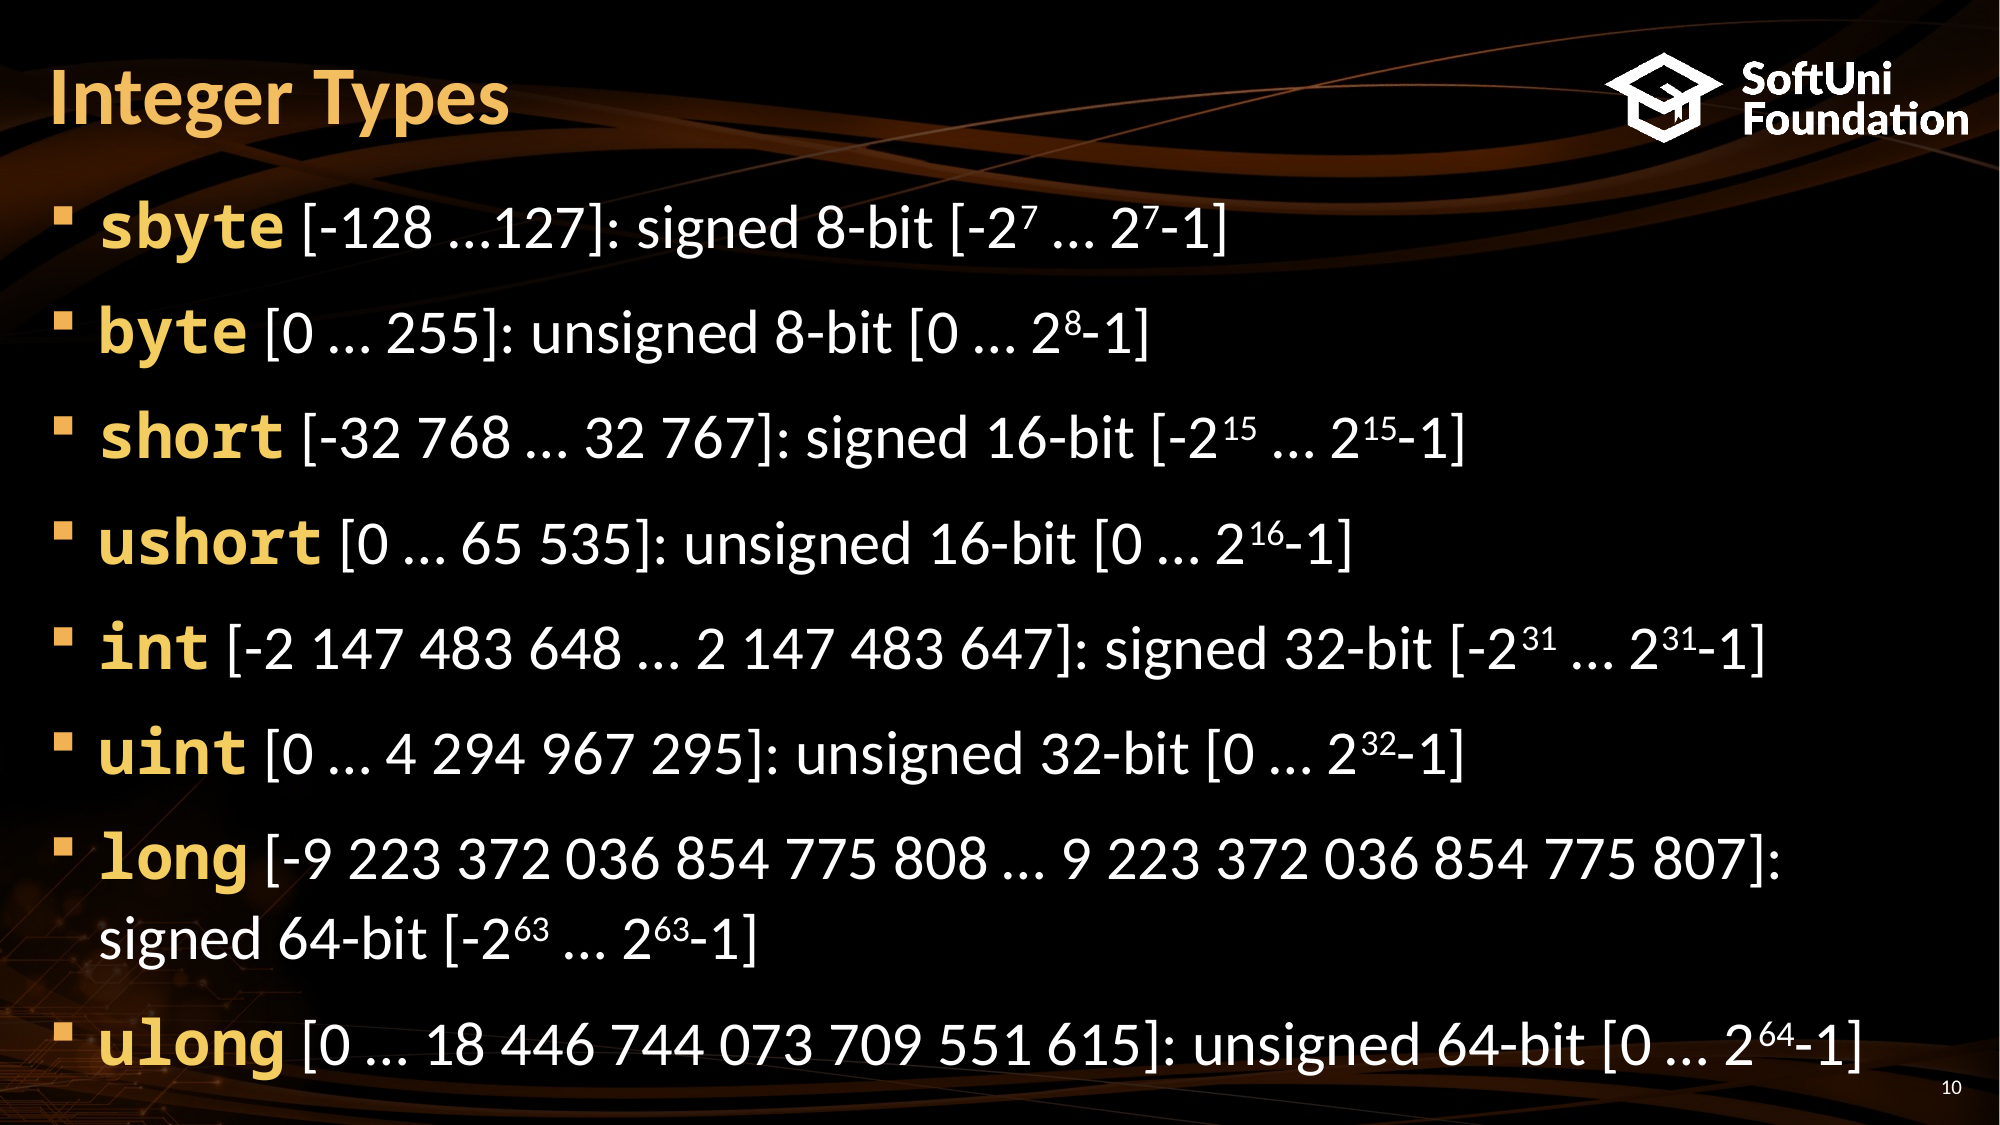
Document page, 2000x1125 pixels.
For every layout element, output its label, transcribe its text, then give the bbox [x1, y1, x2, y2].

title Integer Types [30, 6, 1602, 189]
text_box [1457, 186, 1933, 583]
picture [0, 0, 2000, 1125]
list sbyte [-128 …127]: signed 8-bit [-27 … 27-1] byte [0 … 255]: unsigned 8-bit [0 … 28-1] short [-32 768 … 32 767]: signed 16-bit [-215 … 215-1] ushort [0 … 65 535]: unsigned 16-bit [0 … 216-1] int [-2 147 483 648 … 2 147 483 647]: signed 32-bit [-231 … 231-1] uint [0 … 4 294 967 295]: unsigned 32-bit [0 … 232-1] long [-9 223 372 036 854 775 808 … 9 223 372 036 854 775 807]: signed 64-bit [-263 … 263-1] ulong [0 … 18 446 744 073 709 551 615]: unsigned 64-bit [0 … 264-1] [31, 174, 1968, 1103]
